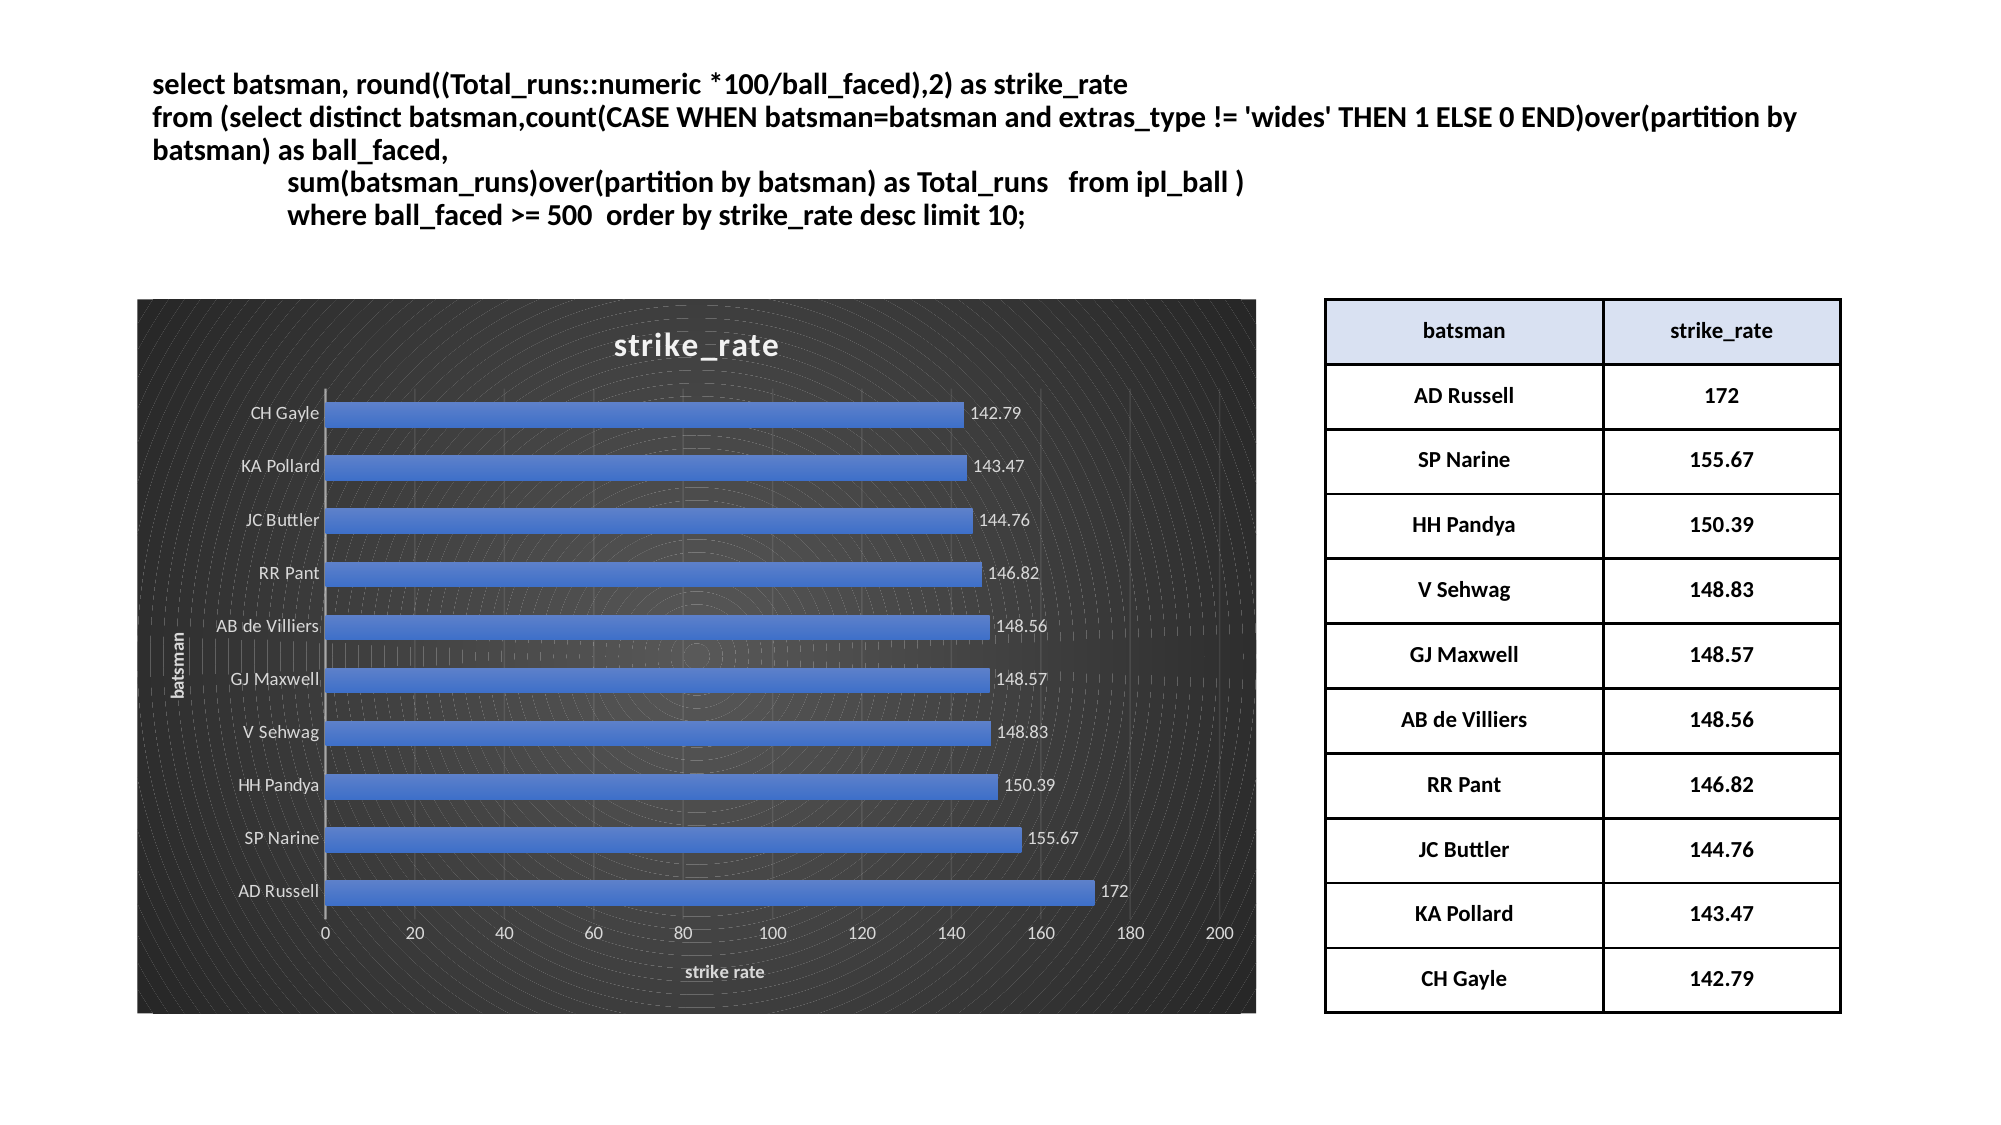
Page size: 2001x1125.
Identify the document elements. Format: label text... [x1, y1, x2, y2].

table_cell V Sehwag [1327, 560, 1602, 622]
table_header strike_rate [1605, 301, 1839, 363]
table_cell 144.76 [1605, 820, 1839, 882]
title select batsman, round((Total_runs::numeric *100/ball_faced),2) as strike_rate from (select distinct batsman,count(CASE WHEN batsman=batsman and extras_type != 'wides' THEN 1 ELSE 0 END)over(partition by batsman) as ball_faced, sum(batsman_runs)over(partition by batsman) as Total_runs from ipl_ball ) where ball_faced >= 500 order by strike_rate desc limit 10; [137, 59, 1863, 278]
table_cell KA Pollard [1327, 884, 1602, 947]
table_cell 150.39 [1605, 495, 1839, 557]
table_cell 148.56 [1605, 690, 1839, 752]
table_cell 148.83 [1605, 560, 1839, 622]
table_cell SP Narine [1327, 431, 1602, 493]
table_cell RR Pant [1327, 755, 1602, 817]
chart [137, 299, 1257, 1014]
table_cell AD Russell [1327, 366, 1602, 428]
table_cell 172 [1605, 366, 1839, 428]
table_cell 142.79 [1605, 949, 1839, 1011]
table_cell 146.82 [1605, 755, 1839, 817]
table_cell JC Buttler [1327, 820, 1602, 882]
table_header batsman [1327, 301, 1602, 363]
table_cell GJ Maxwell [1327, 625, 1602, 687]
table_cell CH Gayle [1327, 949, 1602, 1011]
table_cell AB de Villiers [1327, 690, 1602, 752]
table_cell 143.47 [1605, 884, 1839, 947]
table_cell 148.57 [1605, 625, 1839, 687]
table_cell HH Pandya [1327, 495, 1602, 557]
table_cell 155.67 [1605, 431, 1839, 493]
